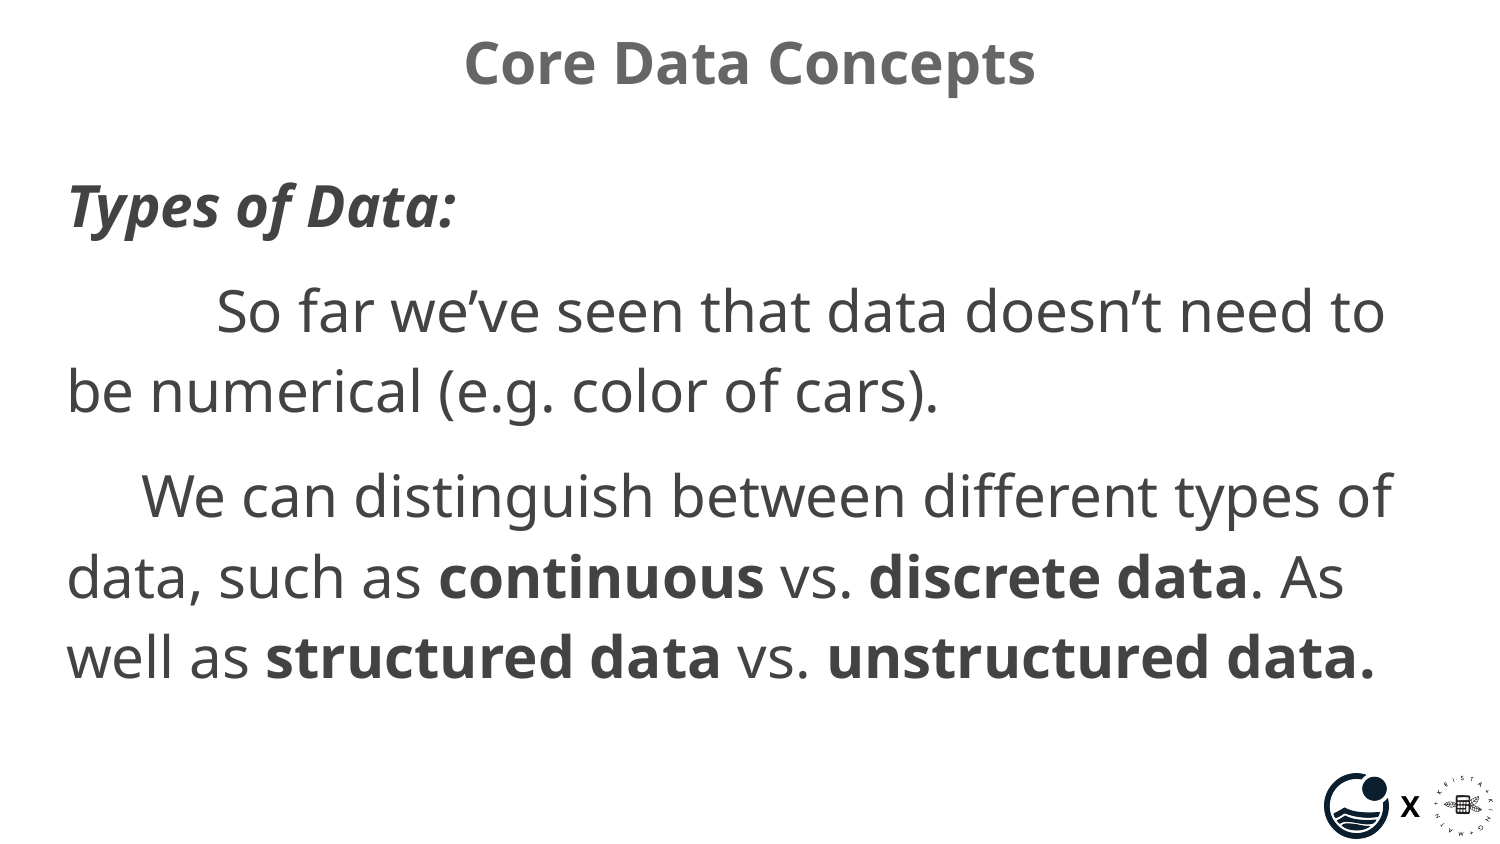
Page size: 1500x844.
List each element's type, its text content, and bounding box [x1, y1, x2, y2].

picture [1430, 773, 1496, 839]
list Types of Data: So far we’ve seen that data doesn’t need to be numerical (e.g. color of cars). We can distinguish between different types of data, such as continuous vs. discrete data. As well as structured data vs. unstructured data. [51, 143, 1449, 750]
title Core Data Concepts [51, 10, 1449, 105]
picture [1324, 773, 1389, 839]
text_box X [1393, 775, 1427, 837]
